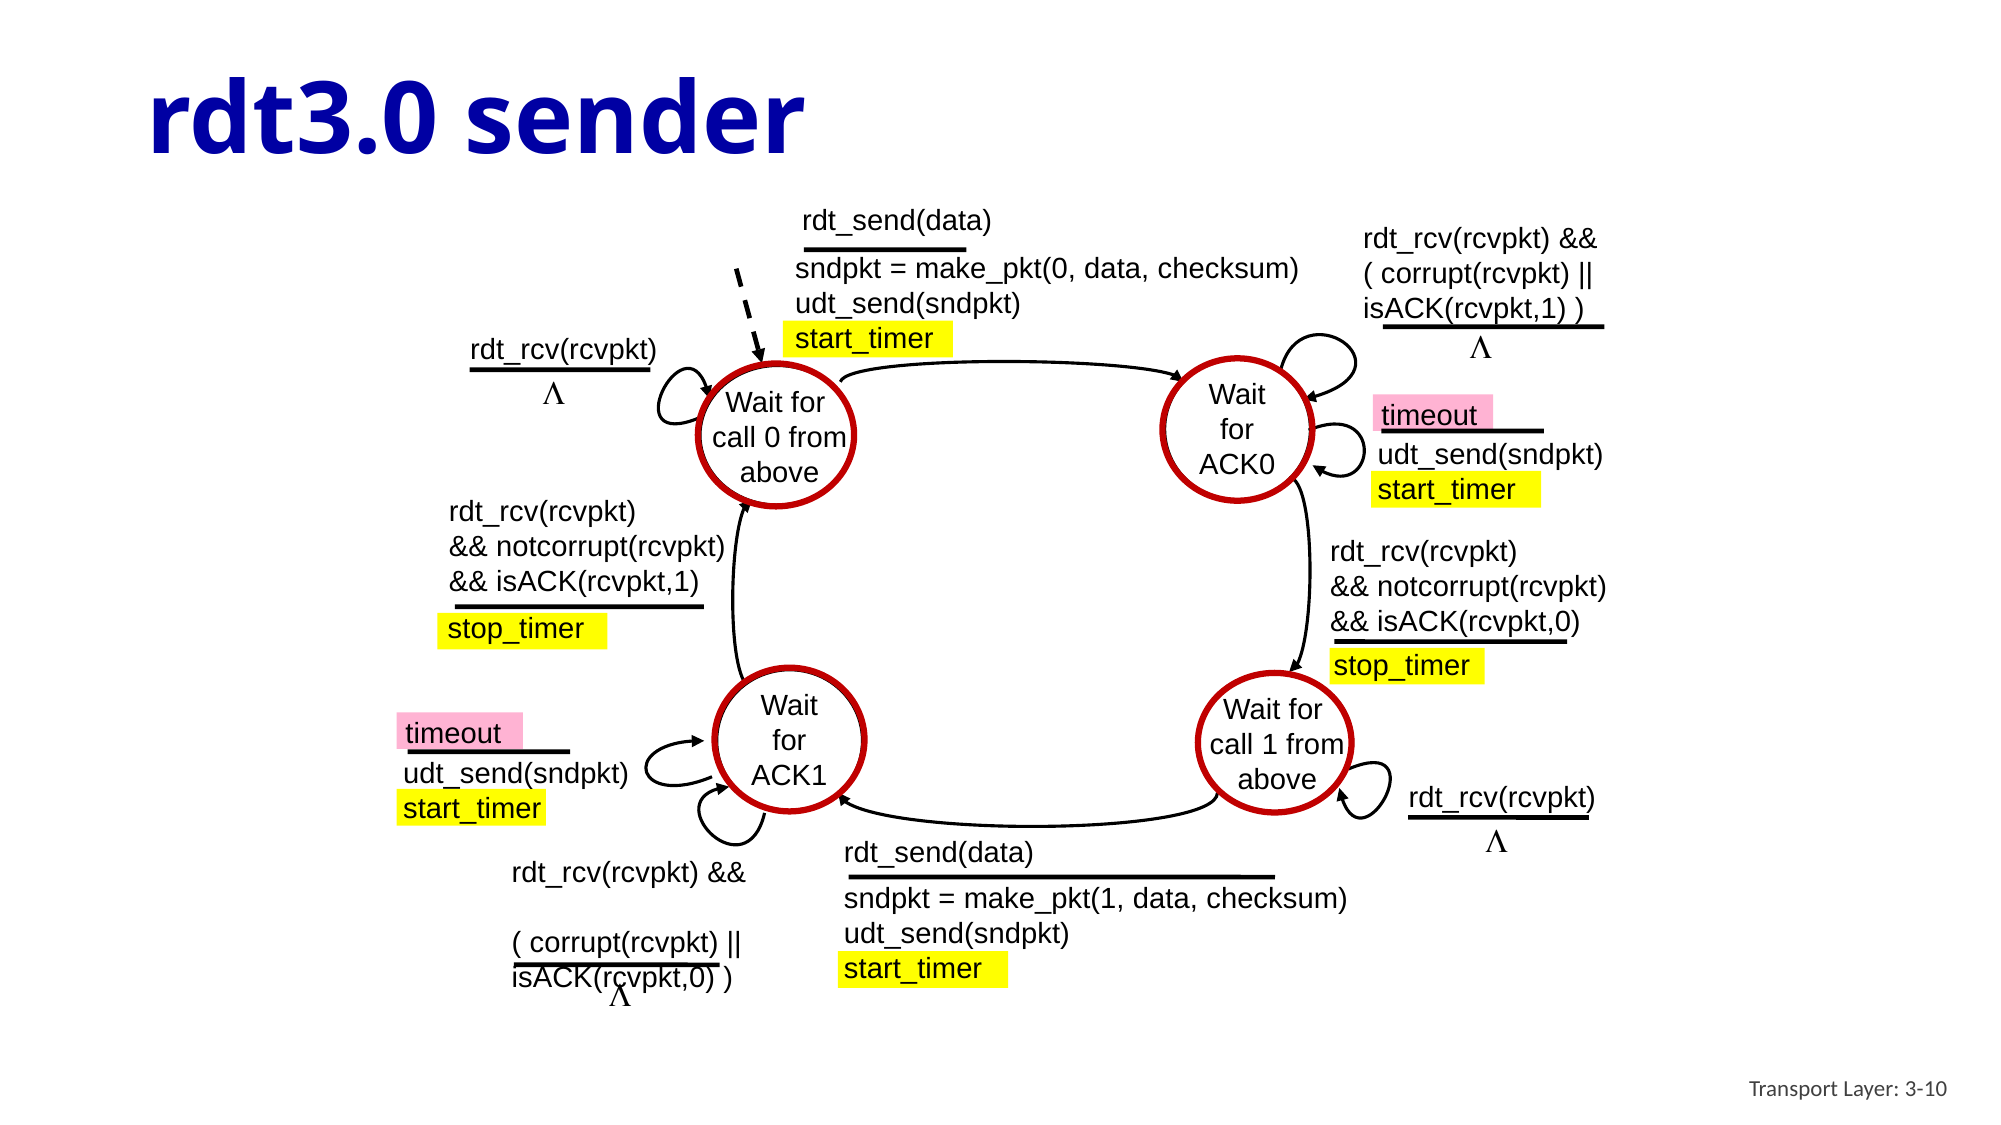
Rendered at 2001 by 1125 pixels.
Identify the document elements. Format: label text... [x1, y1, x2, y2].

title rdt3.0 sender [131, 47, 1952, 195]
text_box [455, 307, 710, 454]
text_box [388, 706, 713, 826]
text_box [1179, 672, 1375, 792]
text_box [837, 963, 1009, 989]
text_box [1164, 382, 1308, 501]
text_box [1289, 477, 1668, 673]
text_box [780, 194, 1414, 382]
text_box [682, 365, 878, 506]
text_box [1280, 211, 1629, 400]
slide_number Transport Layer: 3-10 [1512, 1056, 1963, 1117]
text_box [1375, 673, 1486, 685]
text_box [1308, 389, 1711, 511]
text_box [1339, 732, 1629, 879]
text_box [829, 792, 1395, 963]
text_box [752, 343, 765, 363]
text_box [432, 485, 753, 689]
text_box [716, 669, 863, 812]
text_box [496, 786, 765, 1022]
